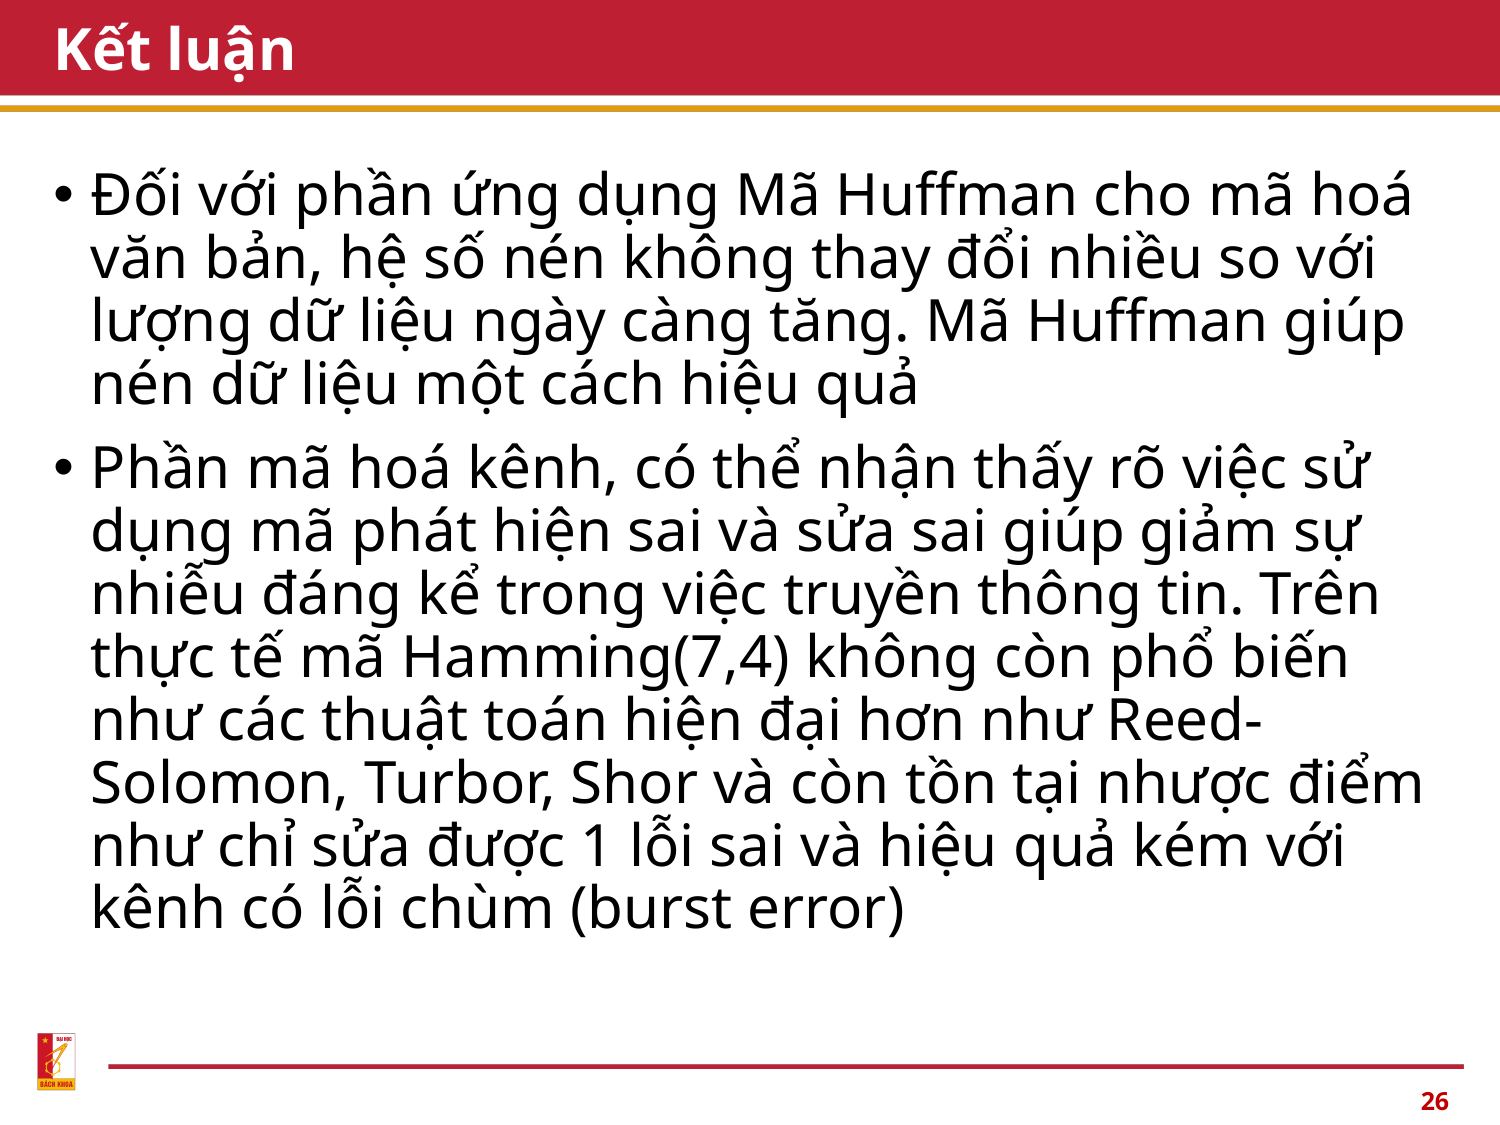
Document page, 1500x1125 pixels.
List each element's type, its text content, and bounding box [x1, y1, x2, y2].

slide_number 26 [1126, 1078, 1464, 1125]
title Kết luận [38, 12, 1462, 87]
list Đối với phần ứng dụng Mã Huffman cho mã hoá văn bản, hệ số nén không thay đổi nhiều so với lượng dữ liệu ngày càng tăng. Mã Huffman giúp nén dữ liệu một cách hiệu quả Phần mã hoá kênh, có thể nhận thấy rõ việc sử dụng mã phát hiện sai và sửa sai giúp giảm sự nhiễu đáng kể trong việc truyền thông tin. Trên thực tế mã Hamming(7,4) không còn phổ biến như các thuật toán hiện đại hơn như Reed-Solomon, Turbor, Shor và còn tồn tại nhược điểm như chỉ sửa được 1 lỗi sai và hiệu quả kém với kênh có lỗi chùm (burst error) [38, 157, 1462, 1000]
picture [0, 0, 1500, 1125]
